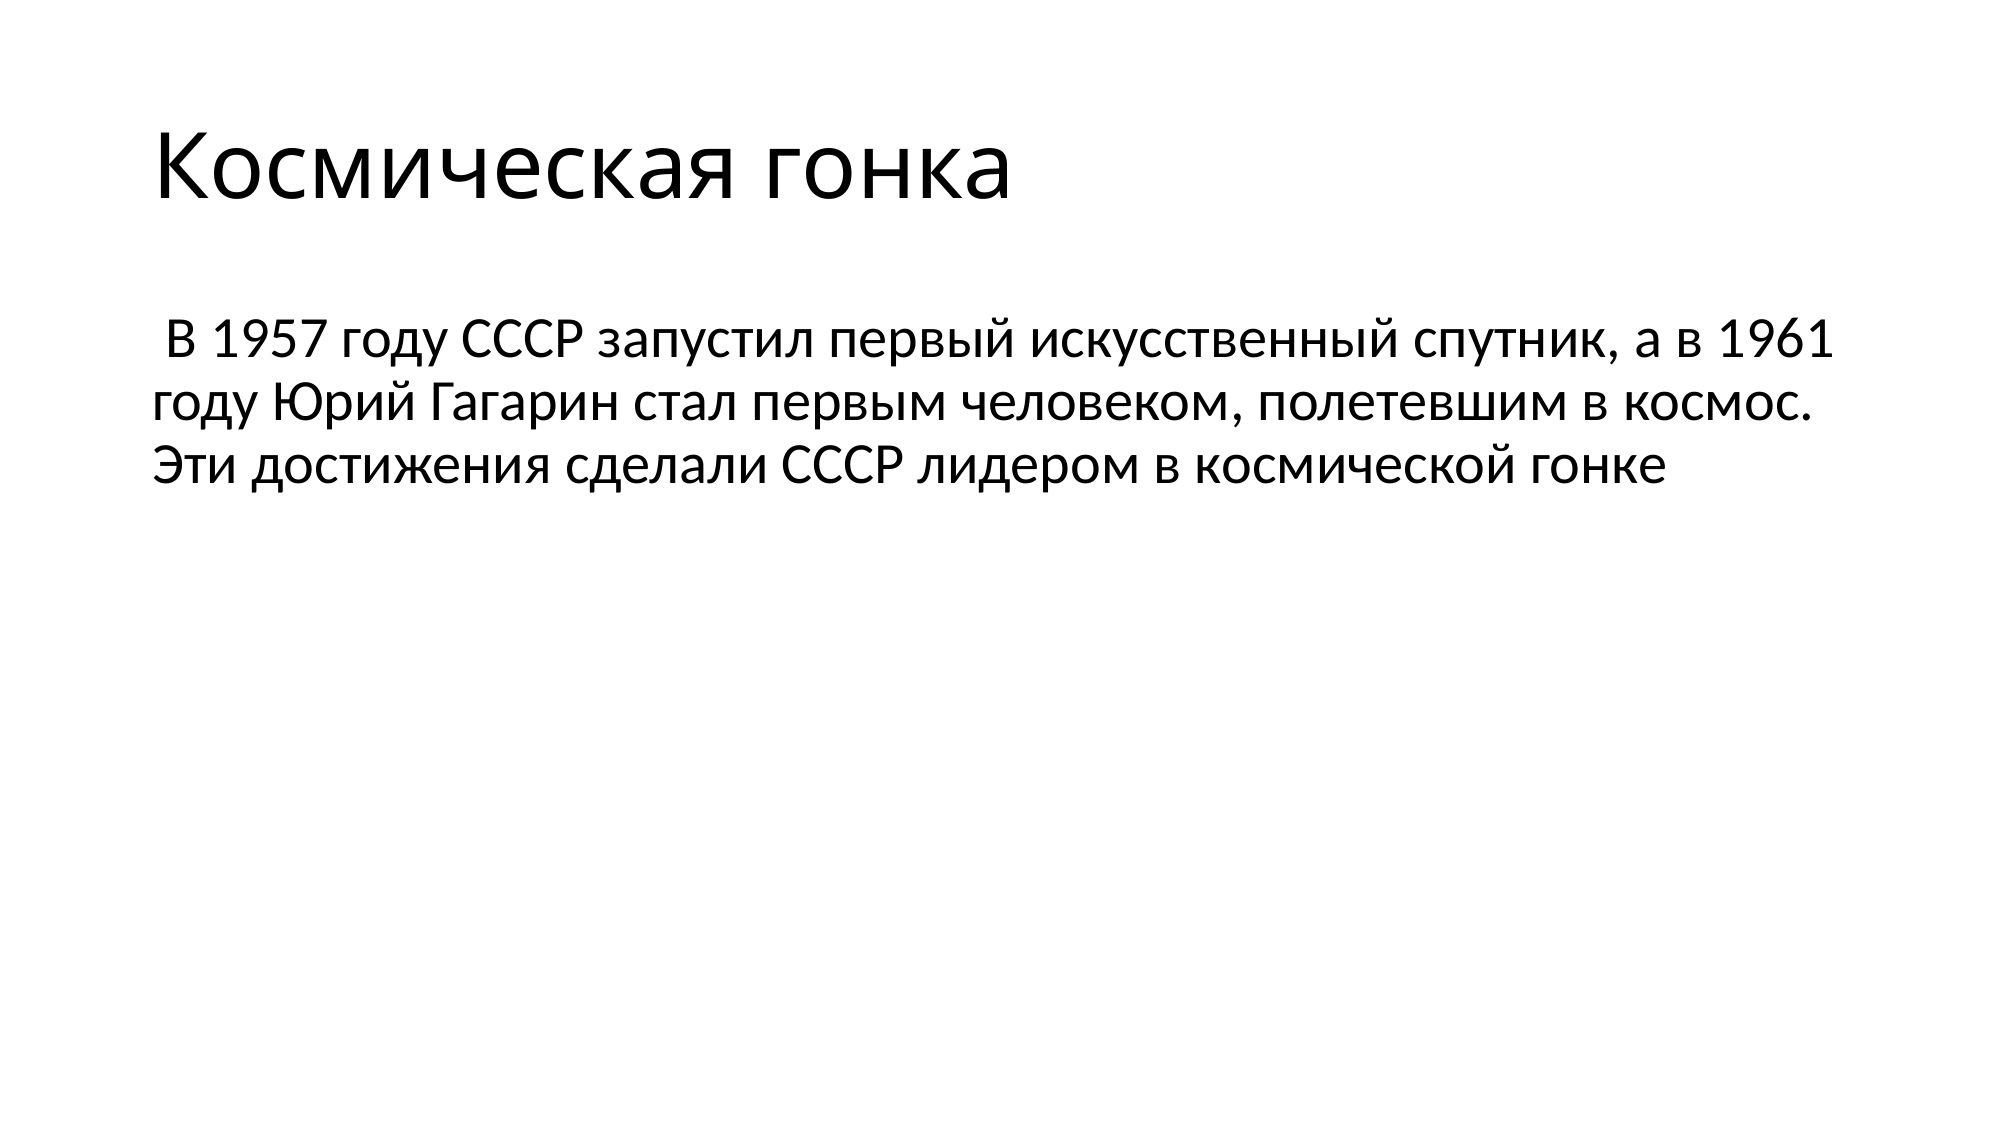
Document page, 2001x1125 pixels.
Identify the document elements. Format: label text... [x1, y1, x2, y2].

title Космическая гонка [137, 59, 1863, 278]
list В 1957 году СССР запустил первый искусственный спутник, а в 1961 году Юрий Гагарин стал первым человеком, полетевшим в космос. Эти достижения сделали СССР лидером в космической гонке [137, 299, 1863, 1014]
